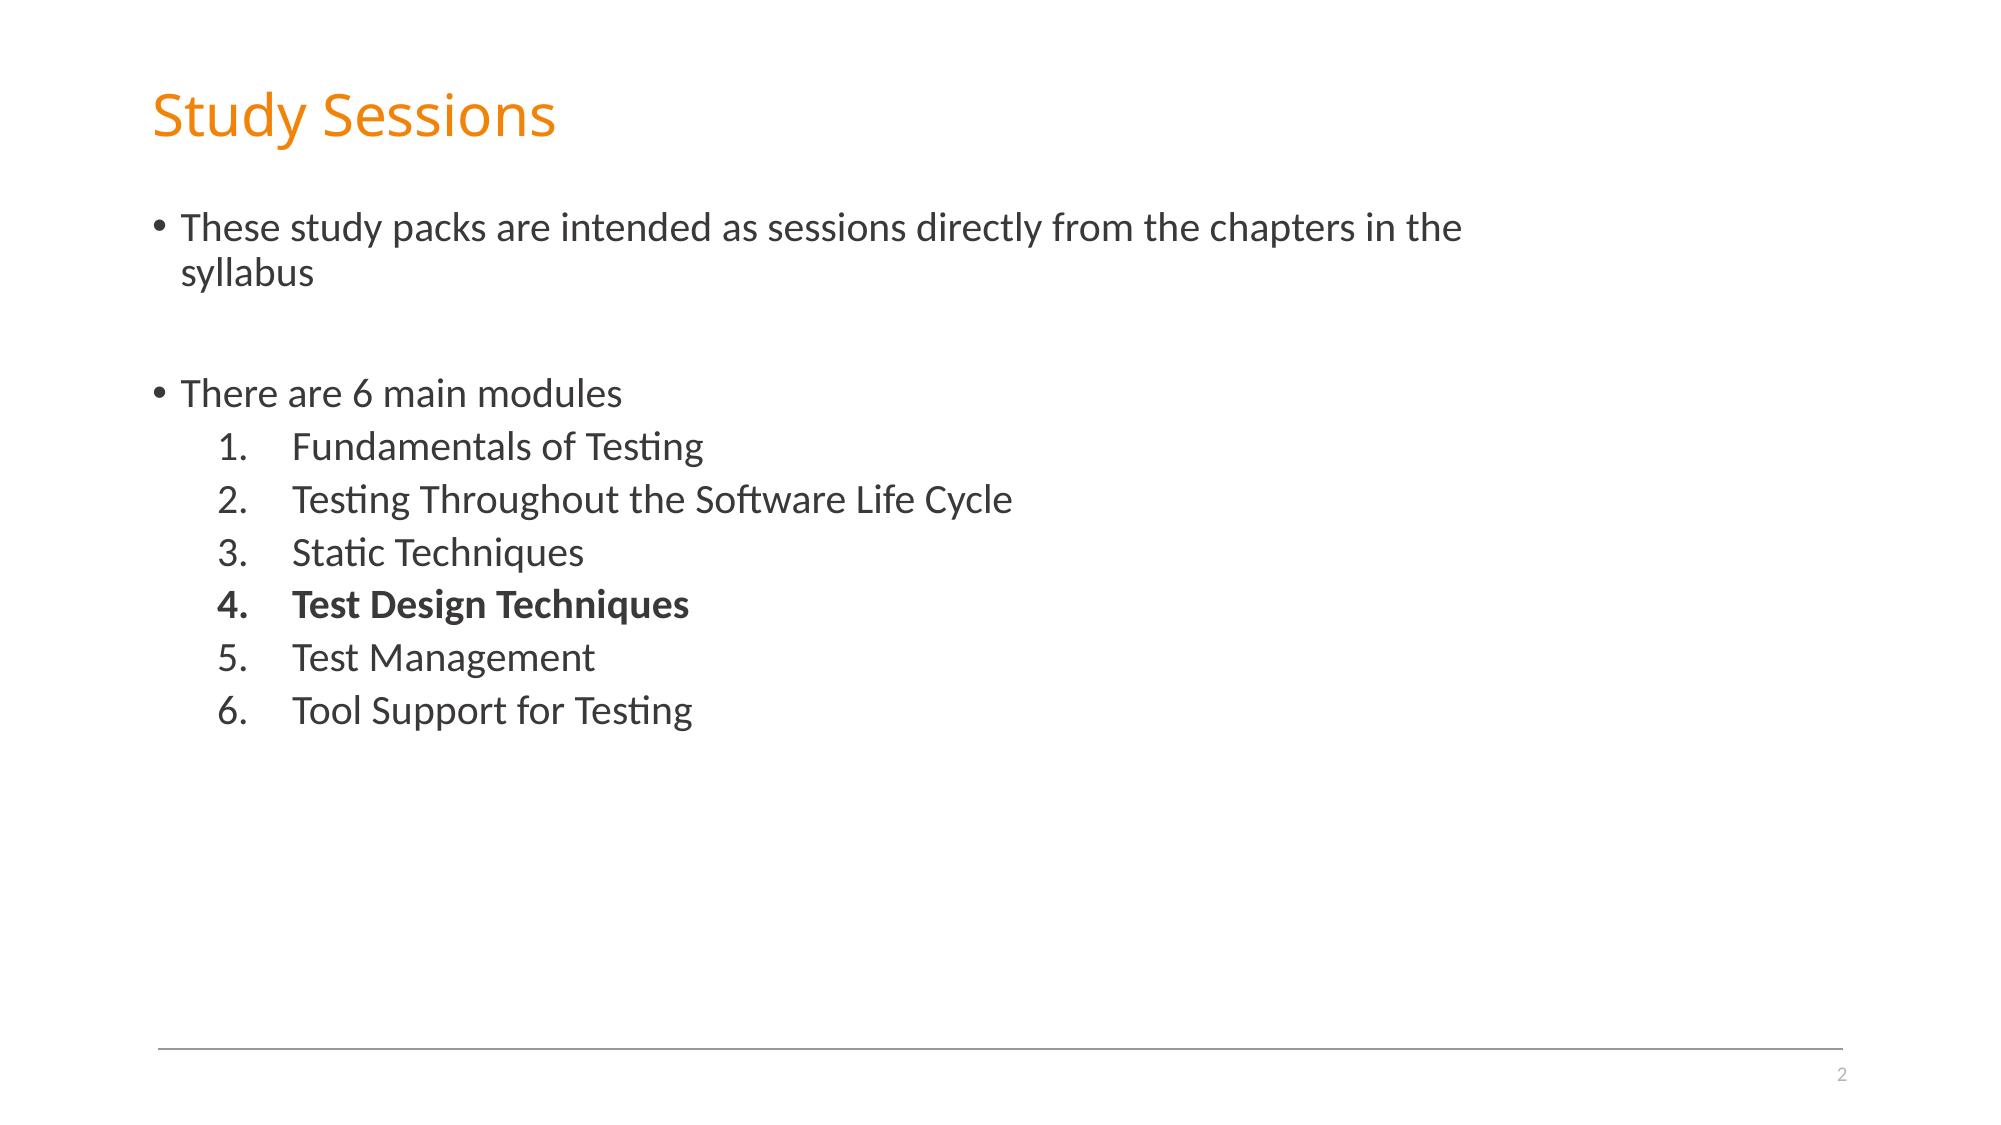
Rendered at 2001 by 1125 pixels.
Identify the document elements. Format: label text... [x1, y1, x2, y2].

list These study packs are intended as sessions directly from the chapters in the syllabus There are 6 main modules Fundamentals of Testing Testing Throughout the Software Life Cycle Static Techniques Test Design Techniques Test Management Tool Support for Testing [137, 197, 1600, 983]
slide_number 2 [1412, 1042, 1863, 1103]
title Study Sessions [137, 9, 1863, 227]
